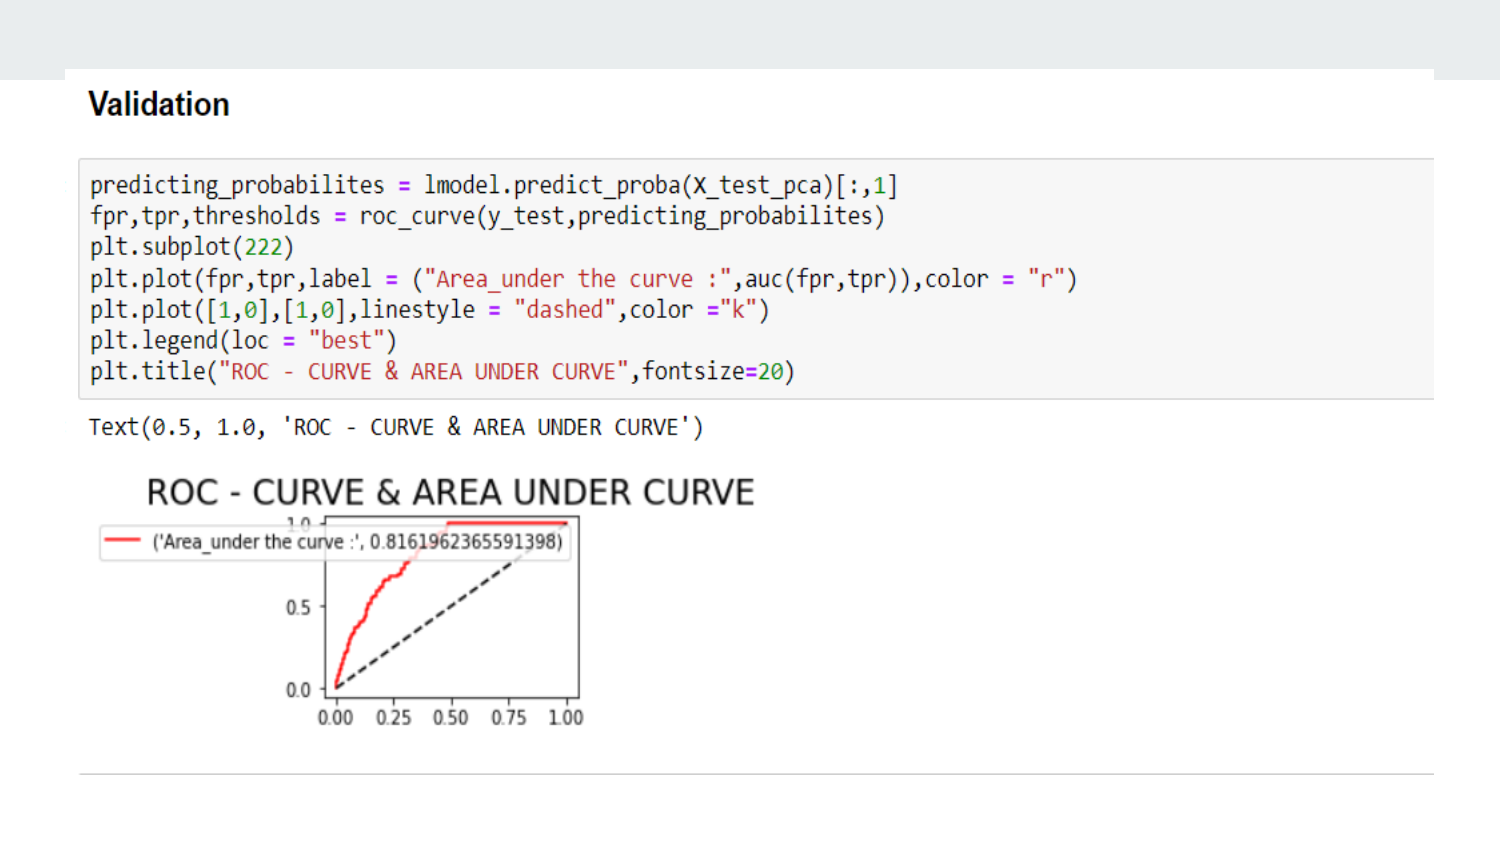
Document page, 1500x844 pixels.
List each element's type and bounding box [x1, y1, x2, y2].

picture [65, 69, 1434, 775]
